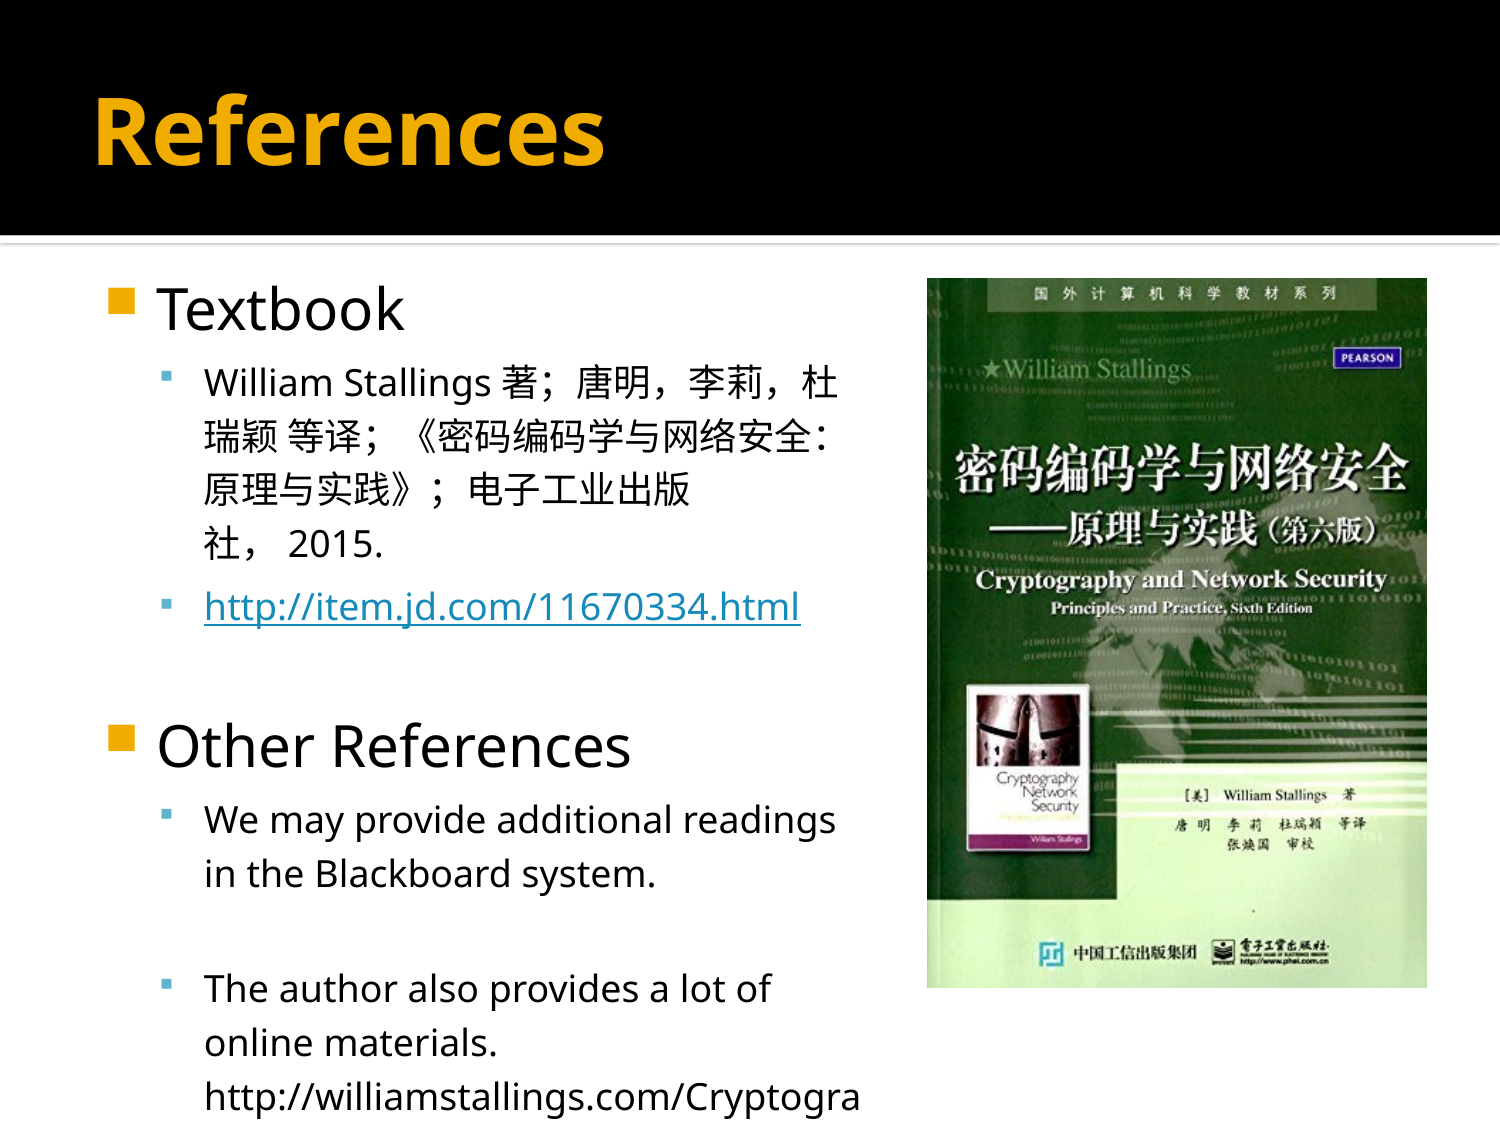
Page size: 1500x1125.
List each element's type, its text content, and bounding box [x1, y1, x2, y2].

list Textbook William Stallings著；唐明，李莉，杜瑞颖 等译；《密码编码学与网络安全：原理与实践》；电子工业出版社，2015. http://item.jd.com/11670334.html Other References We may provide additional readings in the Blackboard system. The author also provides a lot of online materials. http://williamstallings.com/Cryptography/ [75, 243, 880, 986]
title References [75, 25, 1425, 231]
picture [927, 278, 1427, 988]
